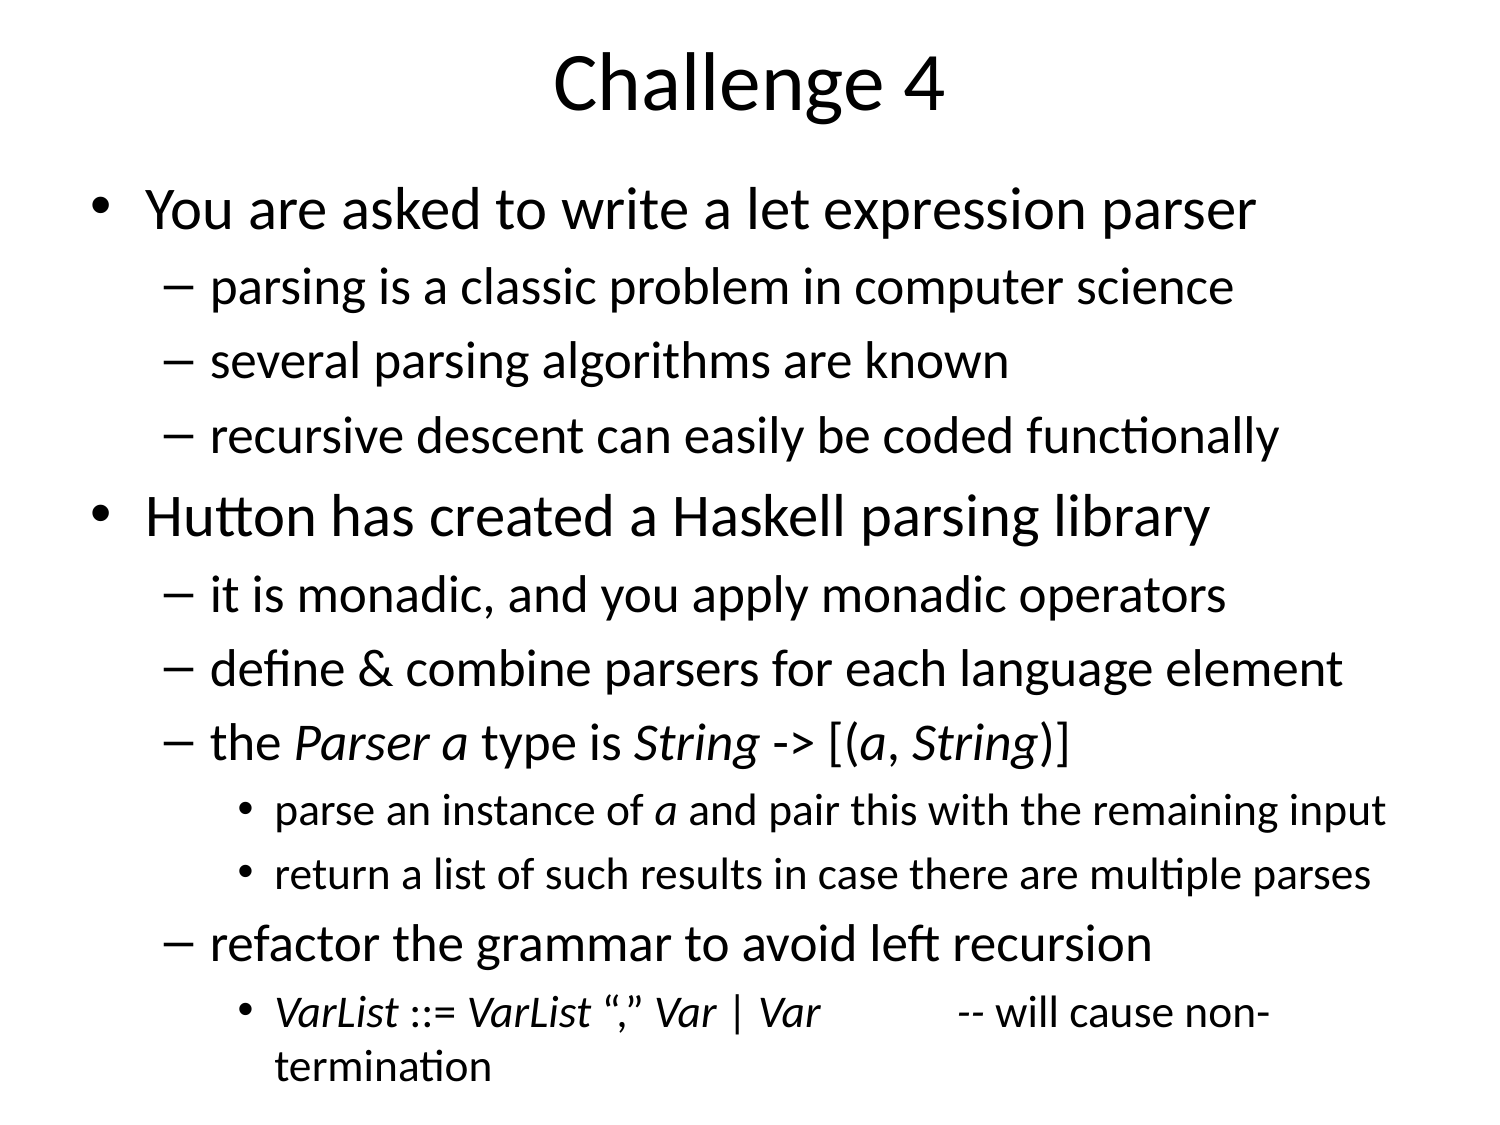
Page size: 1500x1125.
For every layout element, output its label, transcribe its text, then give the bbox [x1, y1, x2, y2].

list You are asked to write a let expression parser parsing is a classic problem in computer science several parsing algorithms are known recursive descent can easily be coded functionally Hutton has created a Haskell parsing library it is monadic, and you apply monadic operators define & combine parsers for each language element the Parser a type is String -> [(a, String)] parse an instance of a and pair this with the remaining input return a list of such results in case there are multiple parses refactor the grammar to avoid left recursion VarList ::= VarList “,” Var | Var -- will cause non-termination [75, 160, 1425, 1102]
title Challenge 4 [75, 19, 1425, 135]
